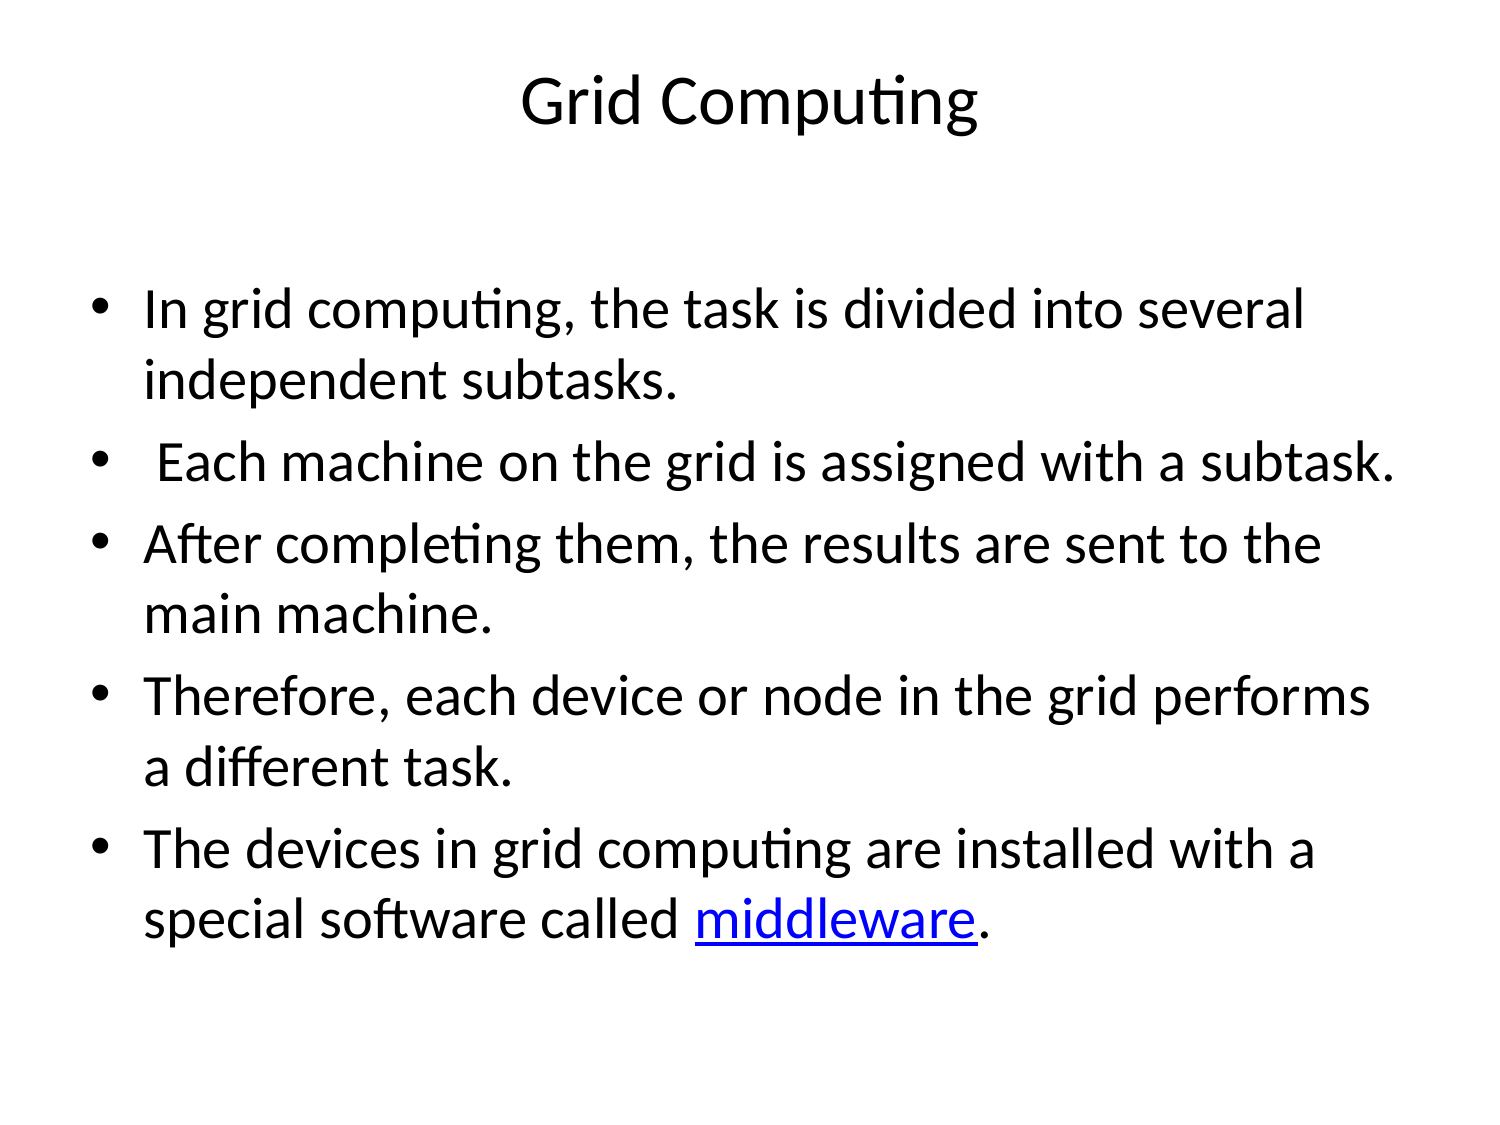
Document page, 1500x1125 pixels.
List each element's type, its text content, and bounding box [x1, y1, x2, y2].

list In grid computing, the task is divided into several independent subtasks. Each machine on the grid is assigned with a subtask. After completing them, the results are sent to the main machine. Therefore, each device or node in the grid performs a different task. The devices in grid computing are installed with a special software called middleware. [75, 262, 1425, 1005]
title Grid Computing [75, 45, 1425, 233]
